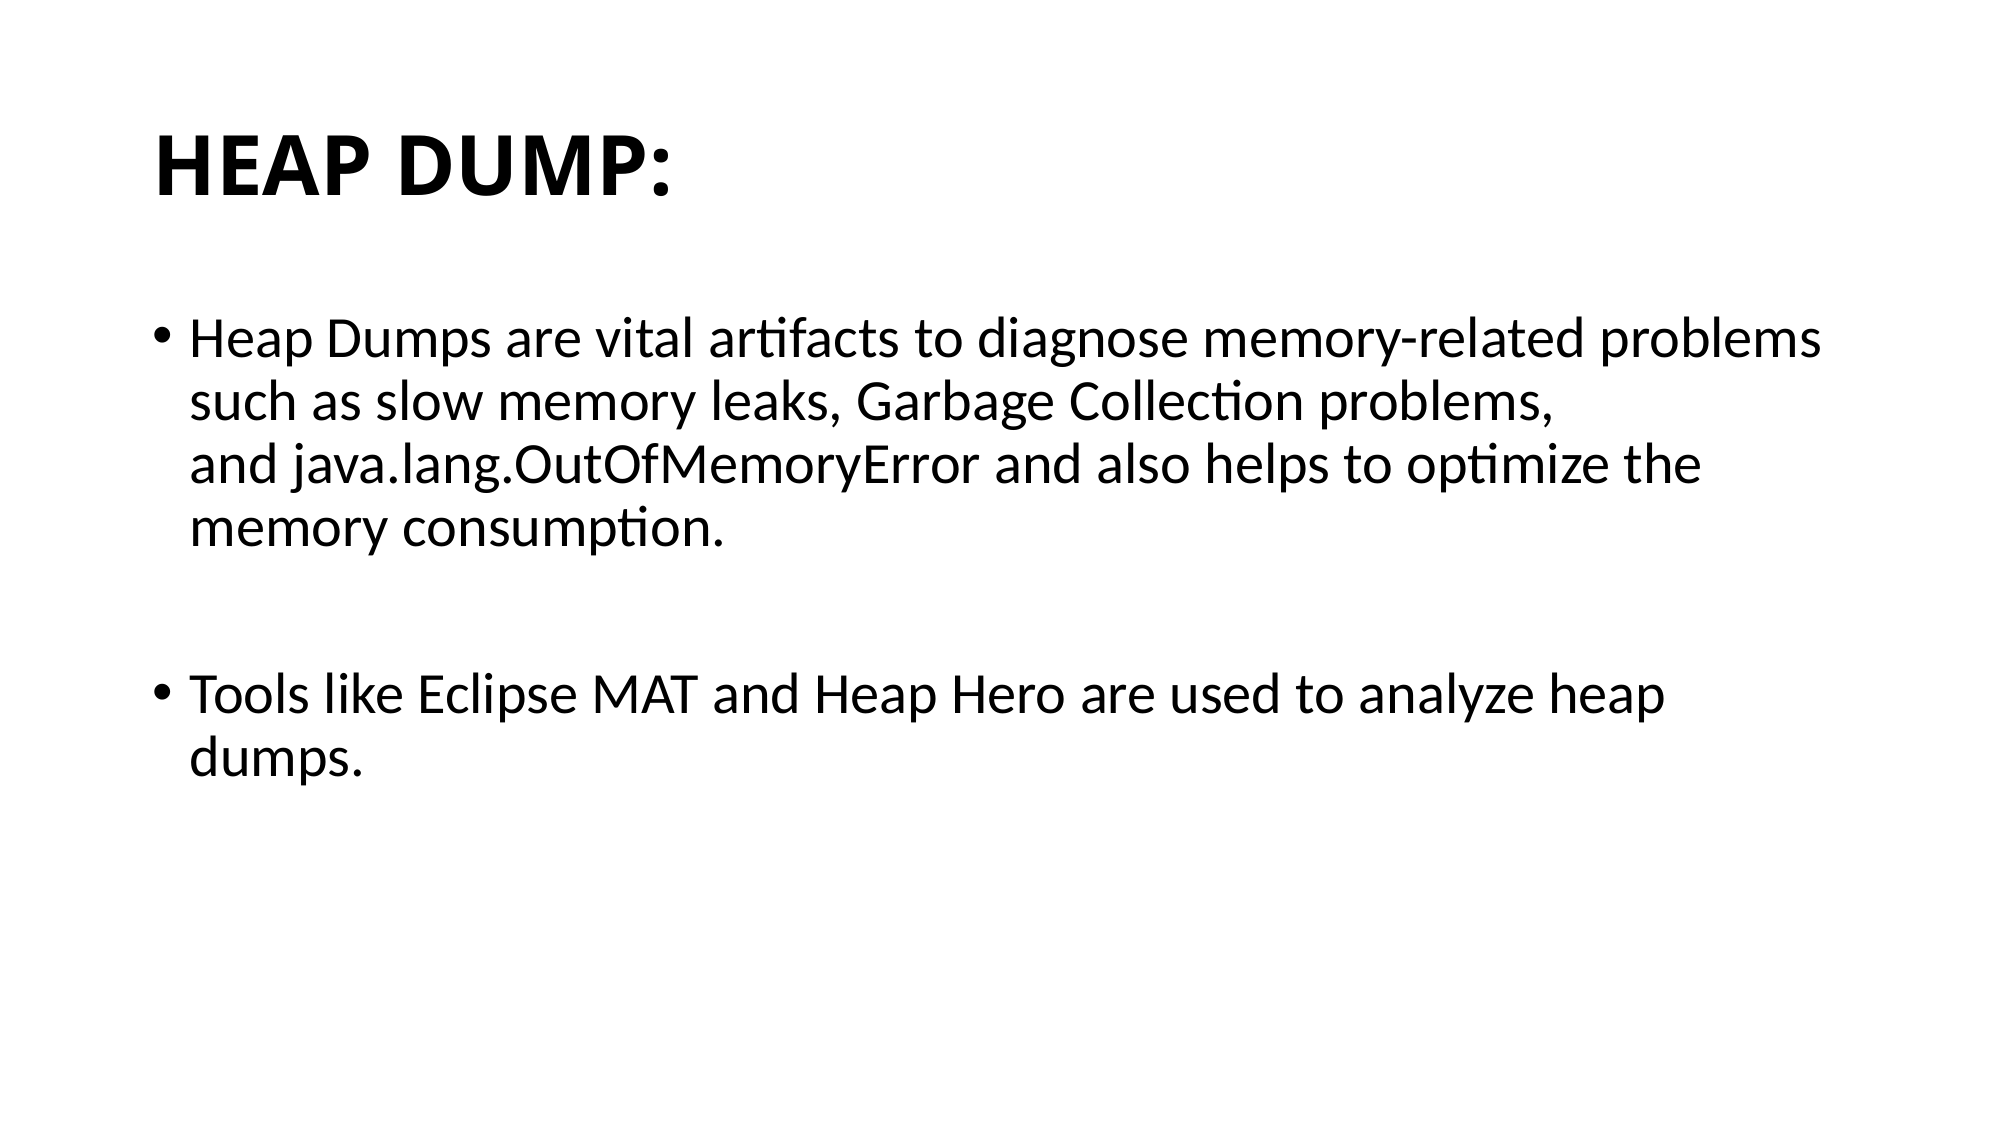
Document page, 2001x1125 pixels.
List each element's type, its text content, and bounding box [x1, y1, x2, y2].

title HEAP DUMP: [137, 59, 1863, 278]
list Heap Dumps are vital artifacts to diagnose memory-related problems such as slow memory leaks, Garbage Collection problems, and java.lang.OutOfMemoryError and also helps to optimize the memory consumption. Tools like Eclipse MAT and Heap Hero are used to analyze heap dumps. [137, 299, 1863, 1014]
